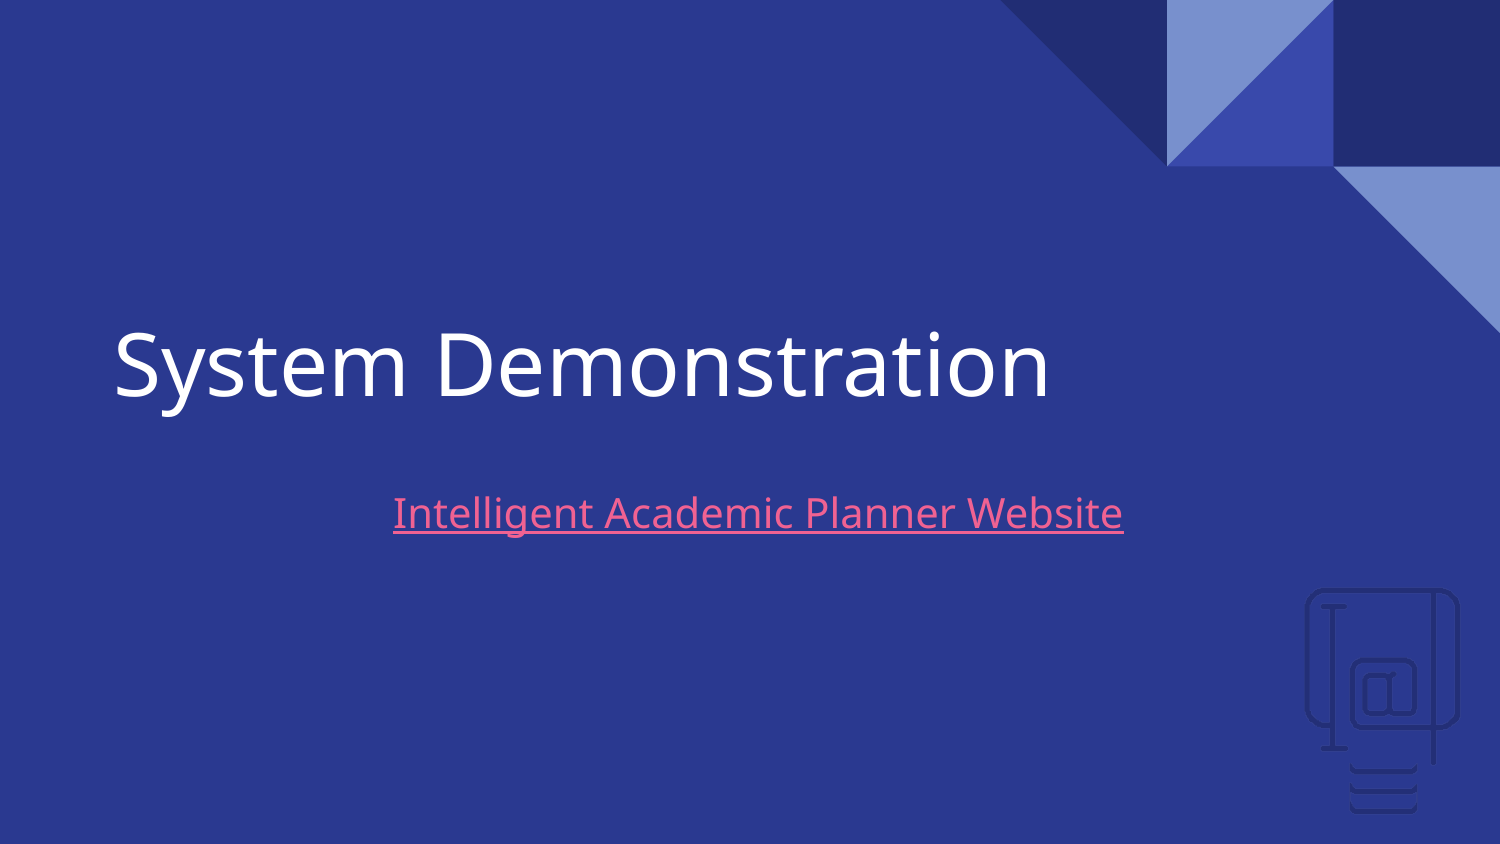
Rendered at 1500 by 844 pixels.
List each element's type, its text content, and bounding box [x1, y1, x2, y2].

subtitle Intelligent Academic Planner Website [0, 471, 1500, 543]
picture [1265, 584, 1500, 819]
title System Demonstration [98, 291, 1447, 429]
